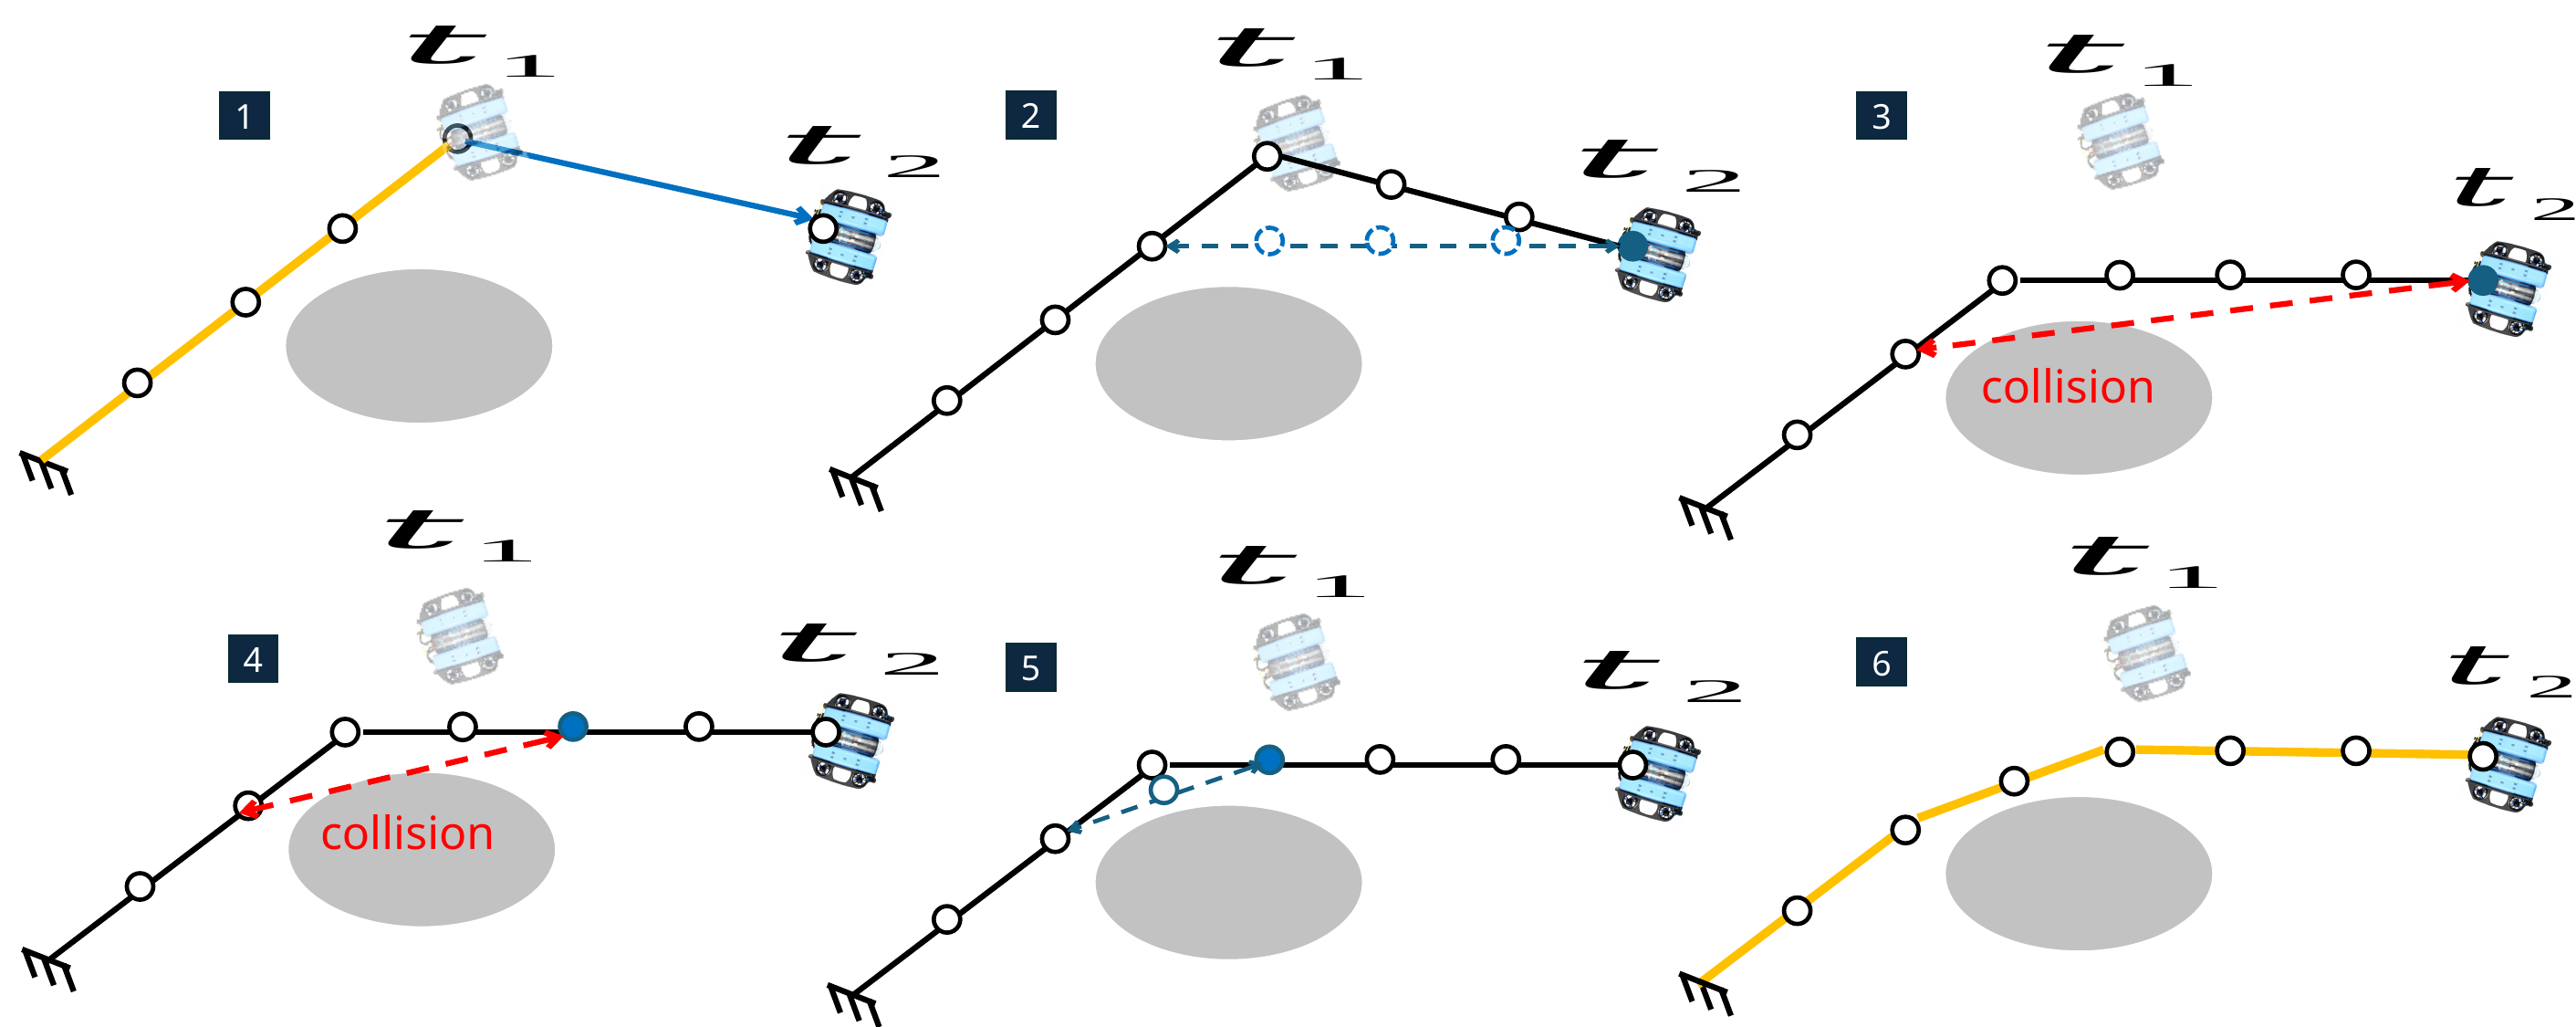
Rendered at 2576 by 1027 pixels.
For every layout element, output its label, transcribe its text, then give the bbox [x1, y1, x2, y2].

picture [798, 182, 850, 286]
picture [2459, 234, 2557, 343]
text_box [63, 964, 75, 992]
text_box [1259, 247, 1283, 257]
text_box 4 [228, 634, 278, 683]
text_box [841, 984, 850, 1004]
text_box [1491, 744, 1521, 764]
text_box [2135, 749, 2459, 756]
text_box [1137, 749, 1167, 762]
text_box [1365, 744, 1395, 764]
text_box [1700, 993, 1712, 1011]
text_box 5 [1006, 643, 1057, 692]
text_box [1987, 266, 2018, 279]
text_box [60, 466, 72, 496]
text_box [1994, 419, 2214, 481]
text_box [868, 999, 880, 1027]
text_box [2216, 260, 2246, 279]
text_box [1720, 513, 1732, 540]
text_box collision [337, 797, 850, 865]
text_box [871, 483, 882, 512]
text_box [40, 460, 52, 489]
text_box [41, 144, 450, 461]
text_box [55, 964, 63, 969]
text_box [1700, 505, 1712, 534]
text_box [559, 733, 587, 741]
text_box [21, 452, 34, 481]
text_box [2342, 756, 2371, 766]
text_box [1917, 749, 2104, 819]
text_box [843, 468, 879, 488]
picture [800, 686, 900, 789]
picture [1607, 718, 1706, 828]
text_box [1259, 226, 1279, 246]
picture [2072, 101, 2167, 181]
text_box [1493, 247, 1519, 256]
picture [2457, 709, 2557, 819]
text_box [34, 452, 41, 472]
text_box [829, 984, 841, 1013]
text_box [43, 957, 55, 986]
text_box [1264, 766, 1283, 775]
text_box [1681, 993, 1693, 1002]
text_box [2105, 260, 2135, 279]
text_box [848, 992, 860, 1022]
text_box [2341, 260, 2372, 279]
picture [412, 596, 506, 676]
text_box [850, 477, 862, 506]
text_box [683, 711, 714, 731]
text_box [2216, 736, 2245, 749]
picture [1607, 200, 1707, 309]
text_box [1681, 498, 1693, 527]
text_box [464, 141, 815, 220]
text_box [1696, 835, 1893, 986]
text_box [2216, 756, 2245, 766]
text_box [330, 717, 360, 735]
text_box [685, 733, 713, 741]
picture [2099, 613, 2193, 693]
text_box collision [1994, 350, 2511, 419]
text_box [447, 712, 478, 731]
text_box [238, 735, 565, 814]
text_box [1143, 802, 1368, 965]
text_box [831, 468, 843, 498]
text_box [450, 265, 558, 427]
text_box 2 [1006, 90, 1057, 140]
text_box [1367, 247, 1393, 256]
text_box [1891, 815, 1921, 845]
text_box [2105, 737, 2135, 767]
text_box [36, 948, 44, 969]
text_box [1678, 497, 1701, 518]
text_box [1492, 766, 1519, 775]
text_box 3 [1856, 91, 1907, 140]
text_box [1940, 792, 2218, 957]
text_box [1701, 289, 1994, 513]
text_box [24, 948, 36, 978]
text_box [850, 162, 1259, 478]
text_box [1255, 745, 1285, 764]
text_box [850, 773, 1143, 998]
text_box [52, 461, 68, 472]
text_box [1678, 972, 1728, 993]
picture [1248, 103, 1343, 183]
text_box [337, 865, 558, 932]
picture [432, 92, 526, 172]
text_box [1712, 513, 1720, 518]
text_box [1915, 279, 2471, 351]
text_box [1259, 283, 1368, 445]
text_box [1720, 988, 1732, 1017]
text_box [1279, 155, 1621, 246]
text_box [860, 998, 876, 1004]
text_box [558, 711, 589, 731]
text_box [1066, 762, 1264, 832]
text_box [1367, 766, 1393, 775]
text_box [44, 740, 337, 964]
text_box 6 [1856, 637, 1907, 686]
picture [1248, 623, 1343, 702]
text_box 1 [219, 91, 270, 140]
text_box [2341, 736, 2371, 749]
